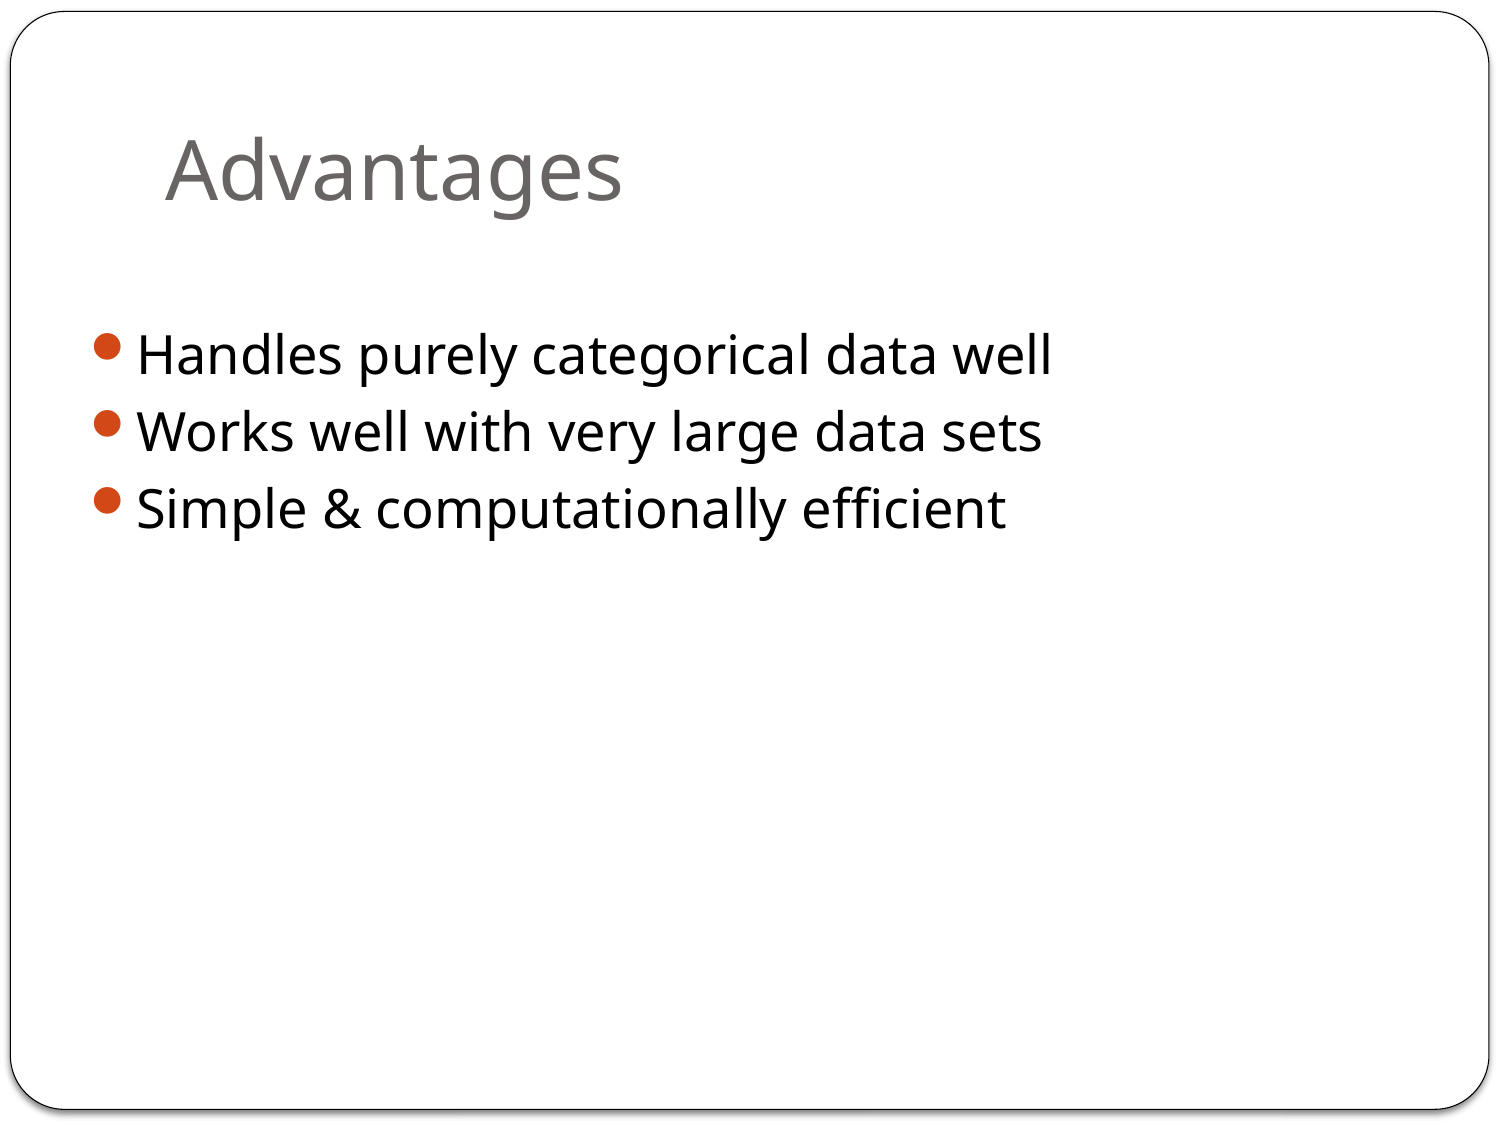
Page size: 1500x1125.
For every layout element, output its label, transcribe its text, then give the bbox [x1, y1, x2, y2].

list Handles purely categorical data well Works well with very large data sets Simple & computationally efficient [74, 312, 1426, 1006]
title Advantages [149, 44, 1426, 233]
